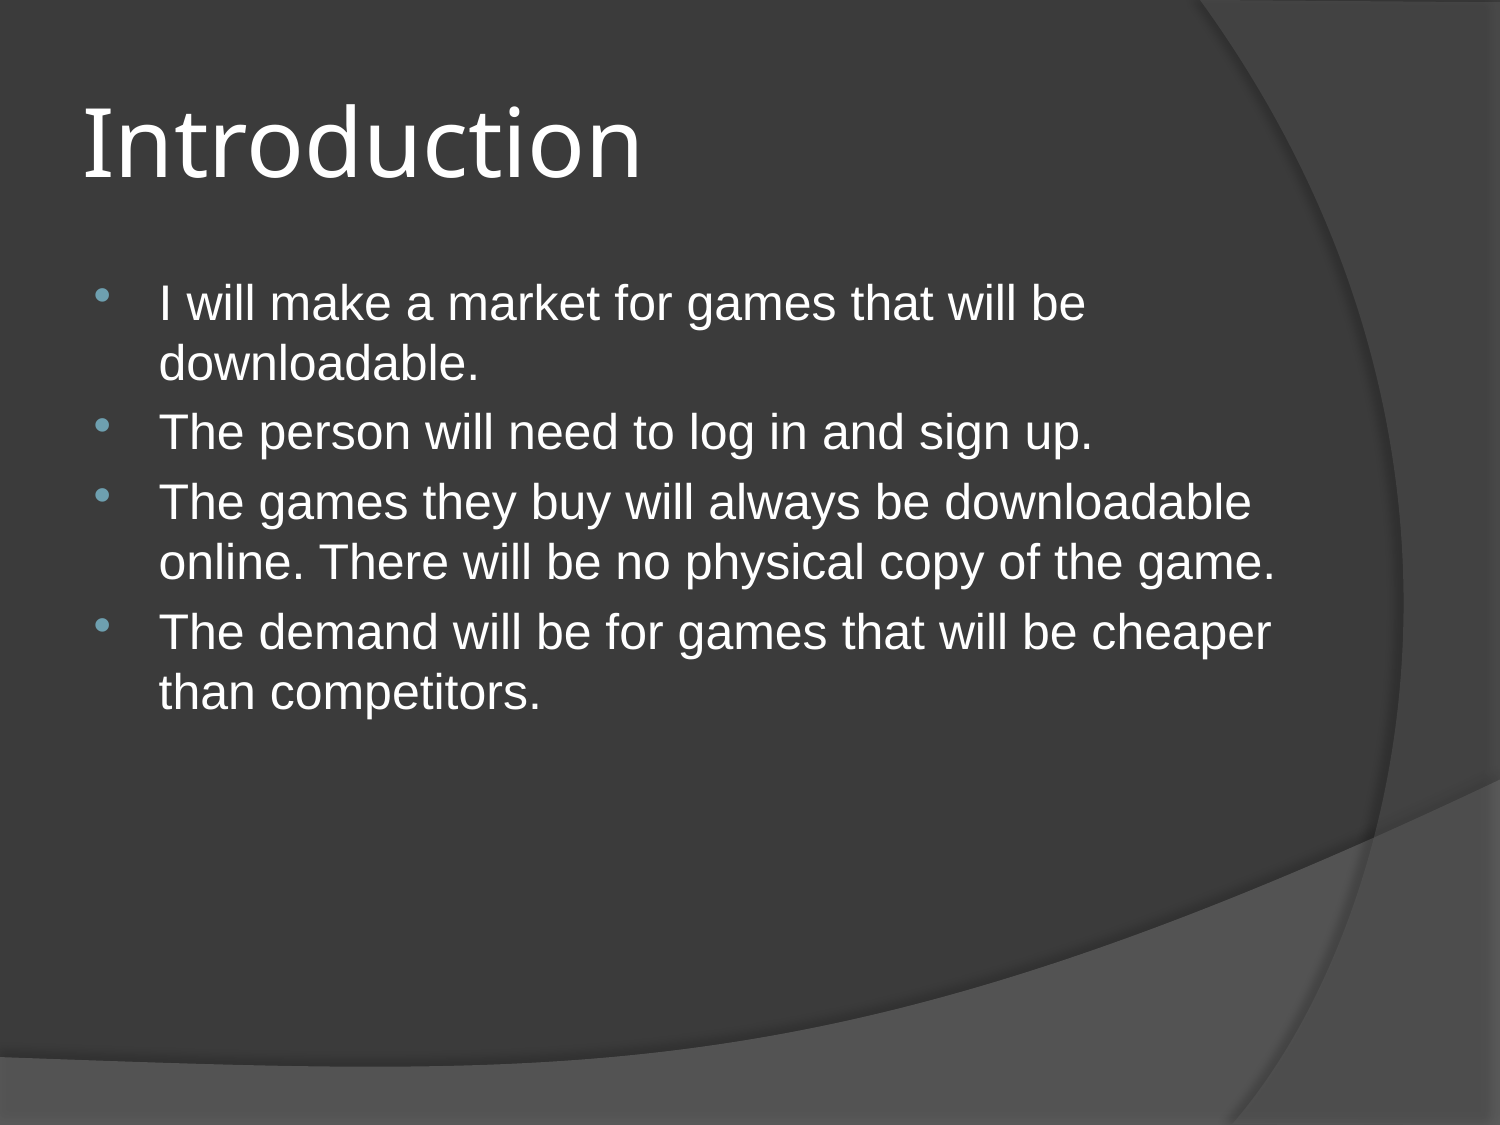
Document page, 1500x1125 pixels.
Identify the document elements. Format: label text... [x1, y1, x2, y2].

list I will make a market for games that will be downloadable. The person will need to log in and sign up. The games they buy will always be downloadable online. There will be no physical copy of the game. The demand will be for games that will be cheaper than competitors. [75, 262, 1300, 1005]
title Introduction [75, 45, 1300, 233]
